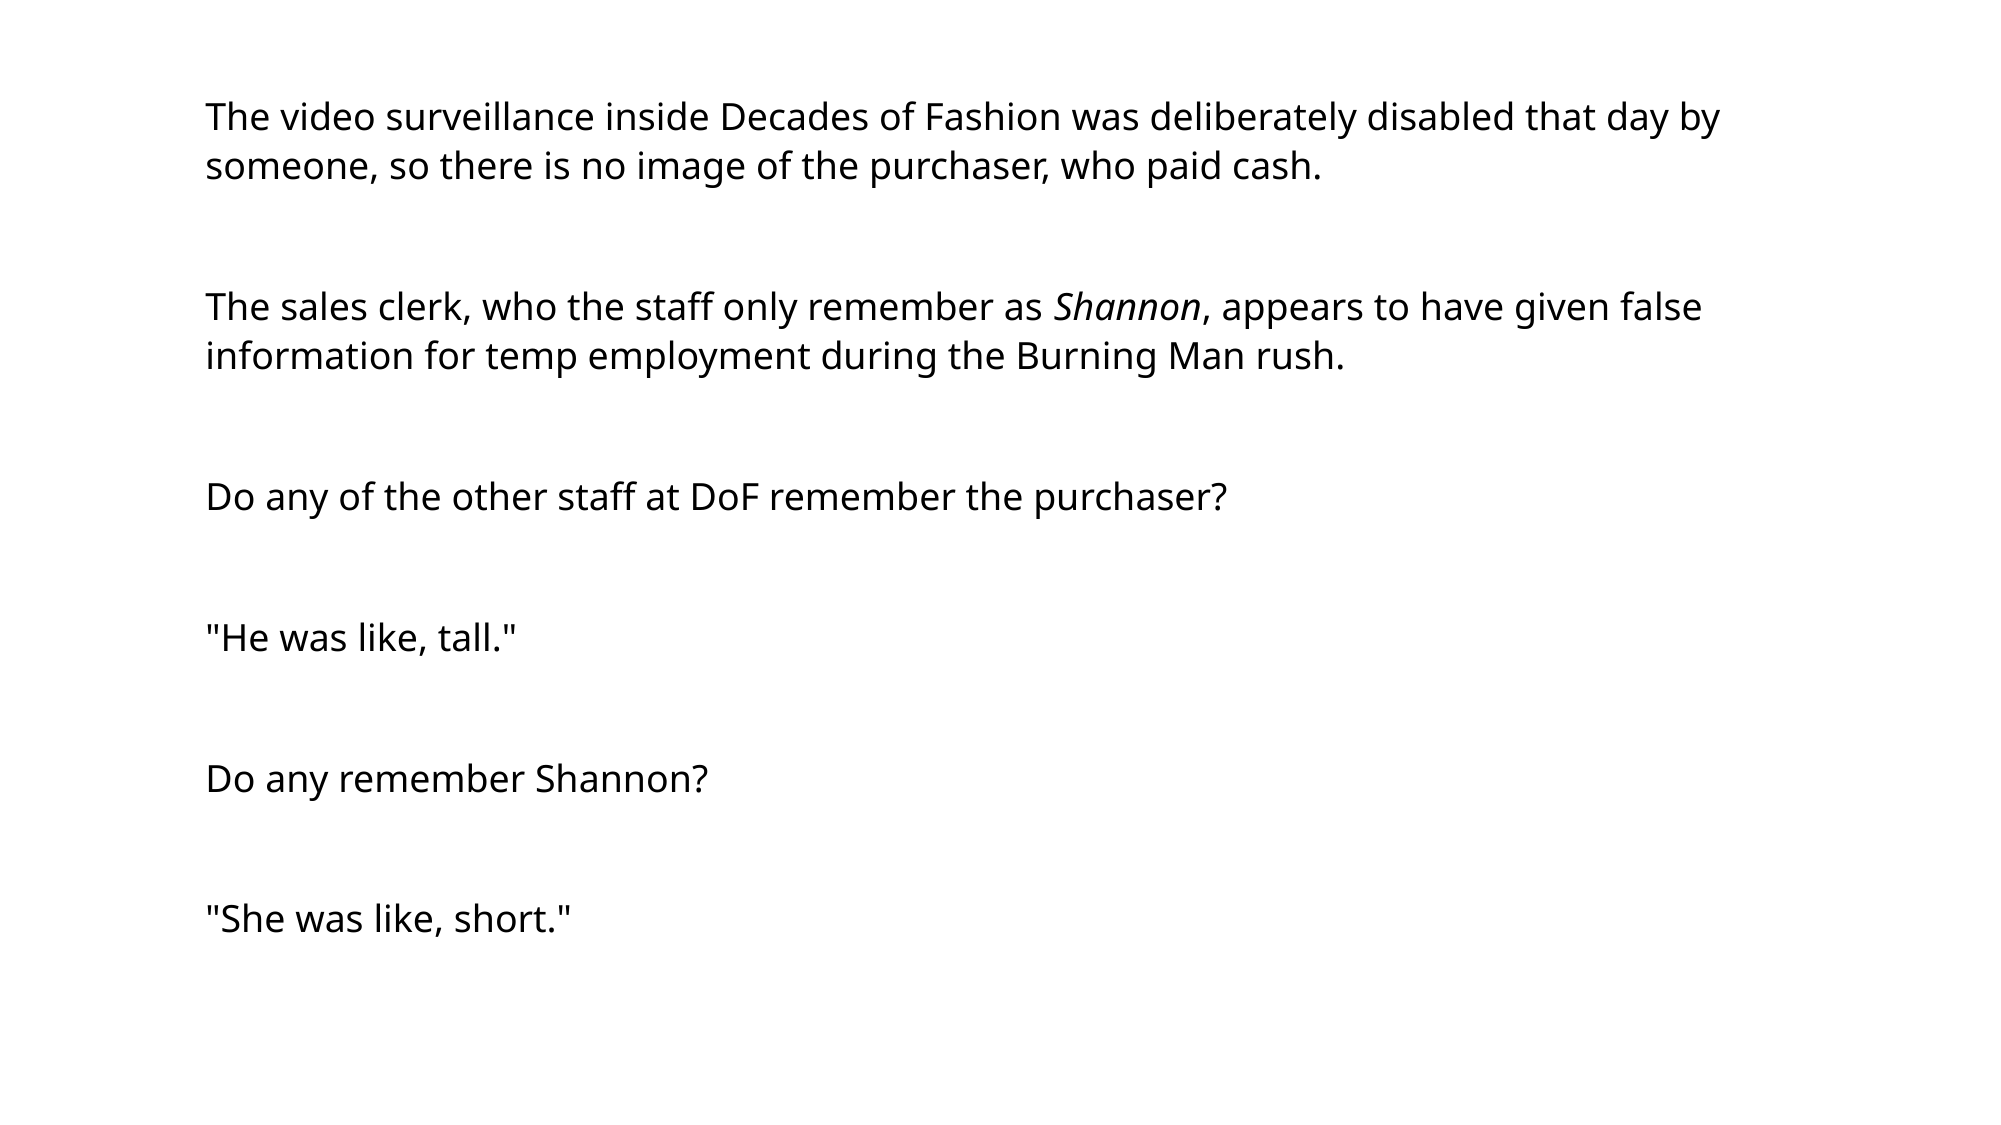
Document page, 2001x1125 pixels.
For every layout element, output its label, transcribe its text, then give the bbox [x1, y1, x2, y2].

list The video surveillance inside Decades of Fashion was deliberately disabled that day by someone, so there is no image of the purchaser, who paid cash. The sales clerk, who the staff only remember as Shannon, appears to have given false information for temp employment during the Burning Man rush. Do any of the other staff at DoF remember the purchaser? "He was like, tall." Do any remember Shannon? "She was like, short." [190, 80, 1902, 1014]
